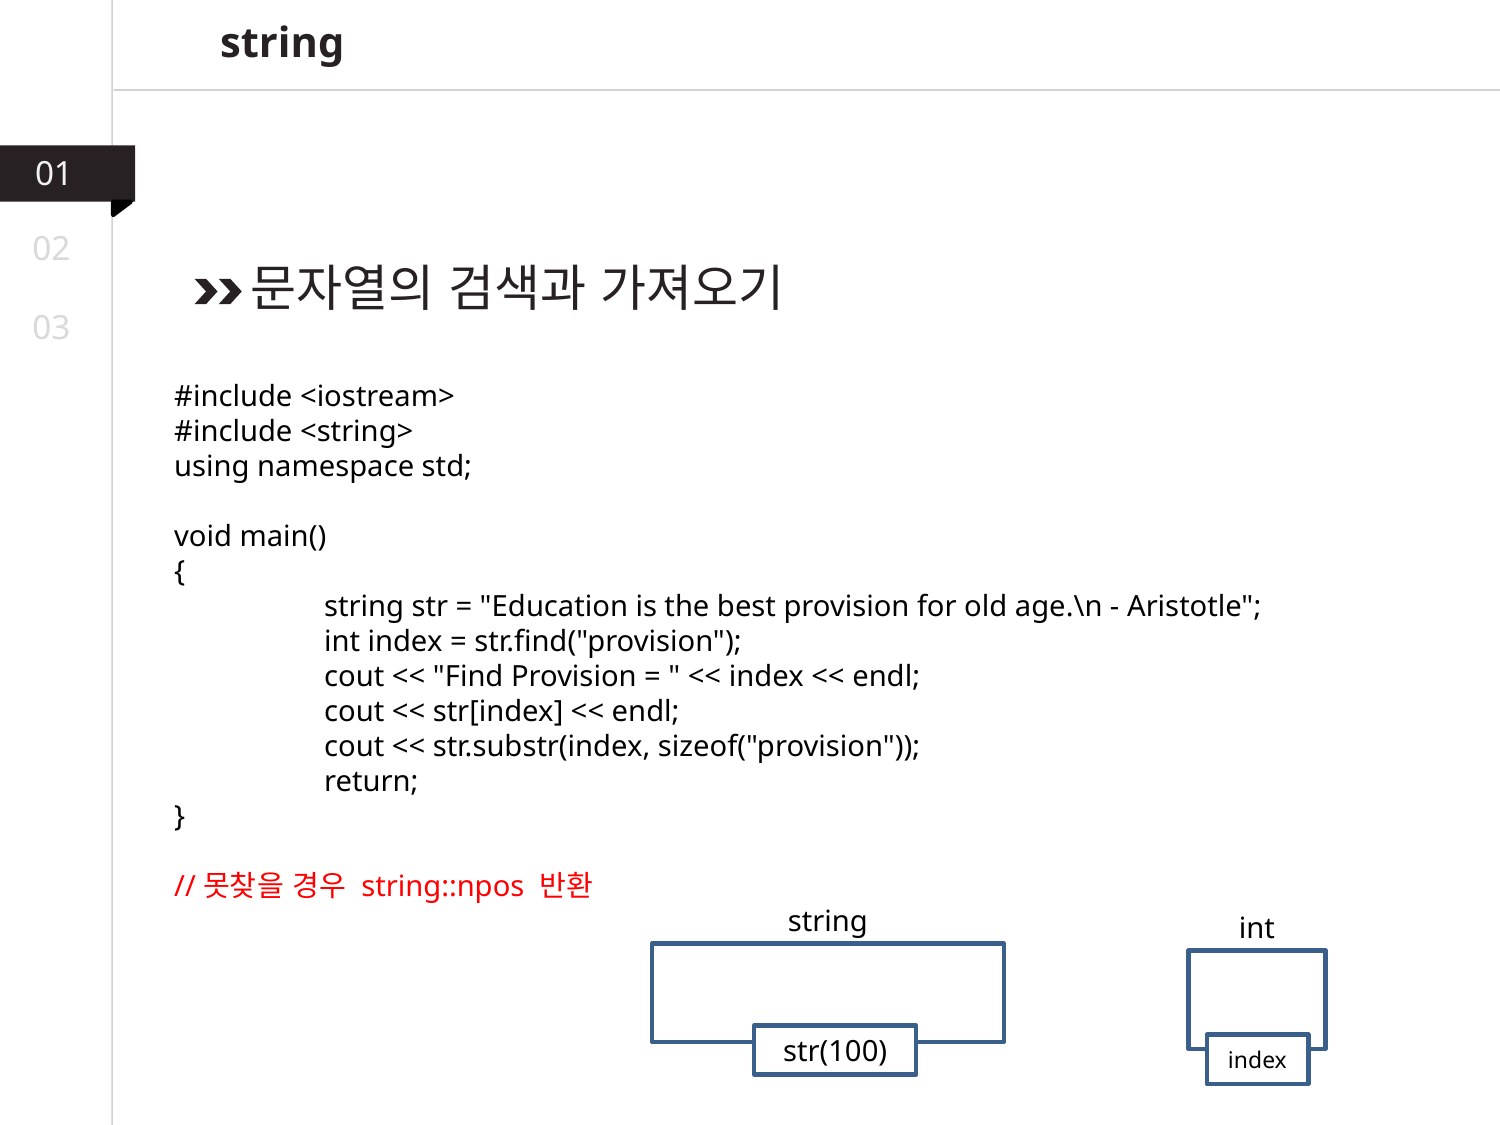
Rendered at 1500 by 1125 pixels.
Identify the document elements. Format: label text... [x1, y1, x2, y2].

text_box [651, 894, 1005, 1075]
text_box 문자열의 검색과 가져오기 [235, 248, 1022, 324]
text_box [216, 276, 235, 307]
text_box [1188, 901, 1326, 1084]
text_box 03 [17, 298, 92, 354]
text_box [0, 143, 107, 204]
text_box [192, 276, 220, 307]
text_box [117, 143, 137, 204]
text_box 01 [20, 144, 107, 200]
text_box string [121, 8, 443, 74]
text_box [117, 199, 133, 215]
text_box 02 [17, 219, 92, 275]
text_box #include <iostream> #include <string> using namespace std; void main() { string str = "Education is the best provision for old age.\n - Aristotle"; int index = str.find("provision"); cout << "Find Provision = " << index << endl; cout << str[index] << endl; cout << str.substr(index, sizeof("provision")); return; } //못찾을 경우 string::npos 반환 [159, 370, 1483, 910]
